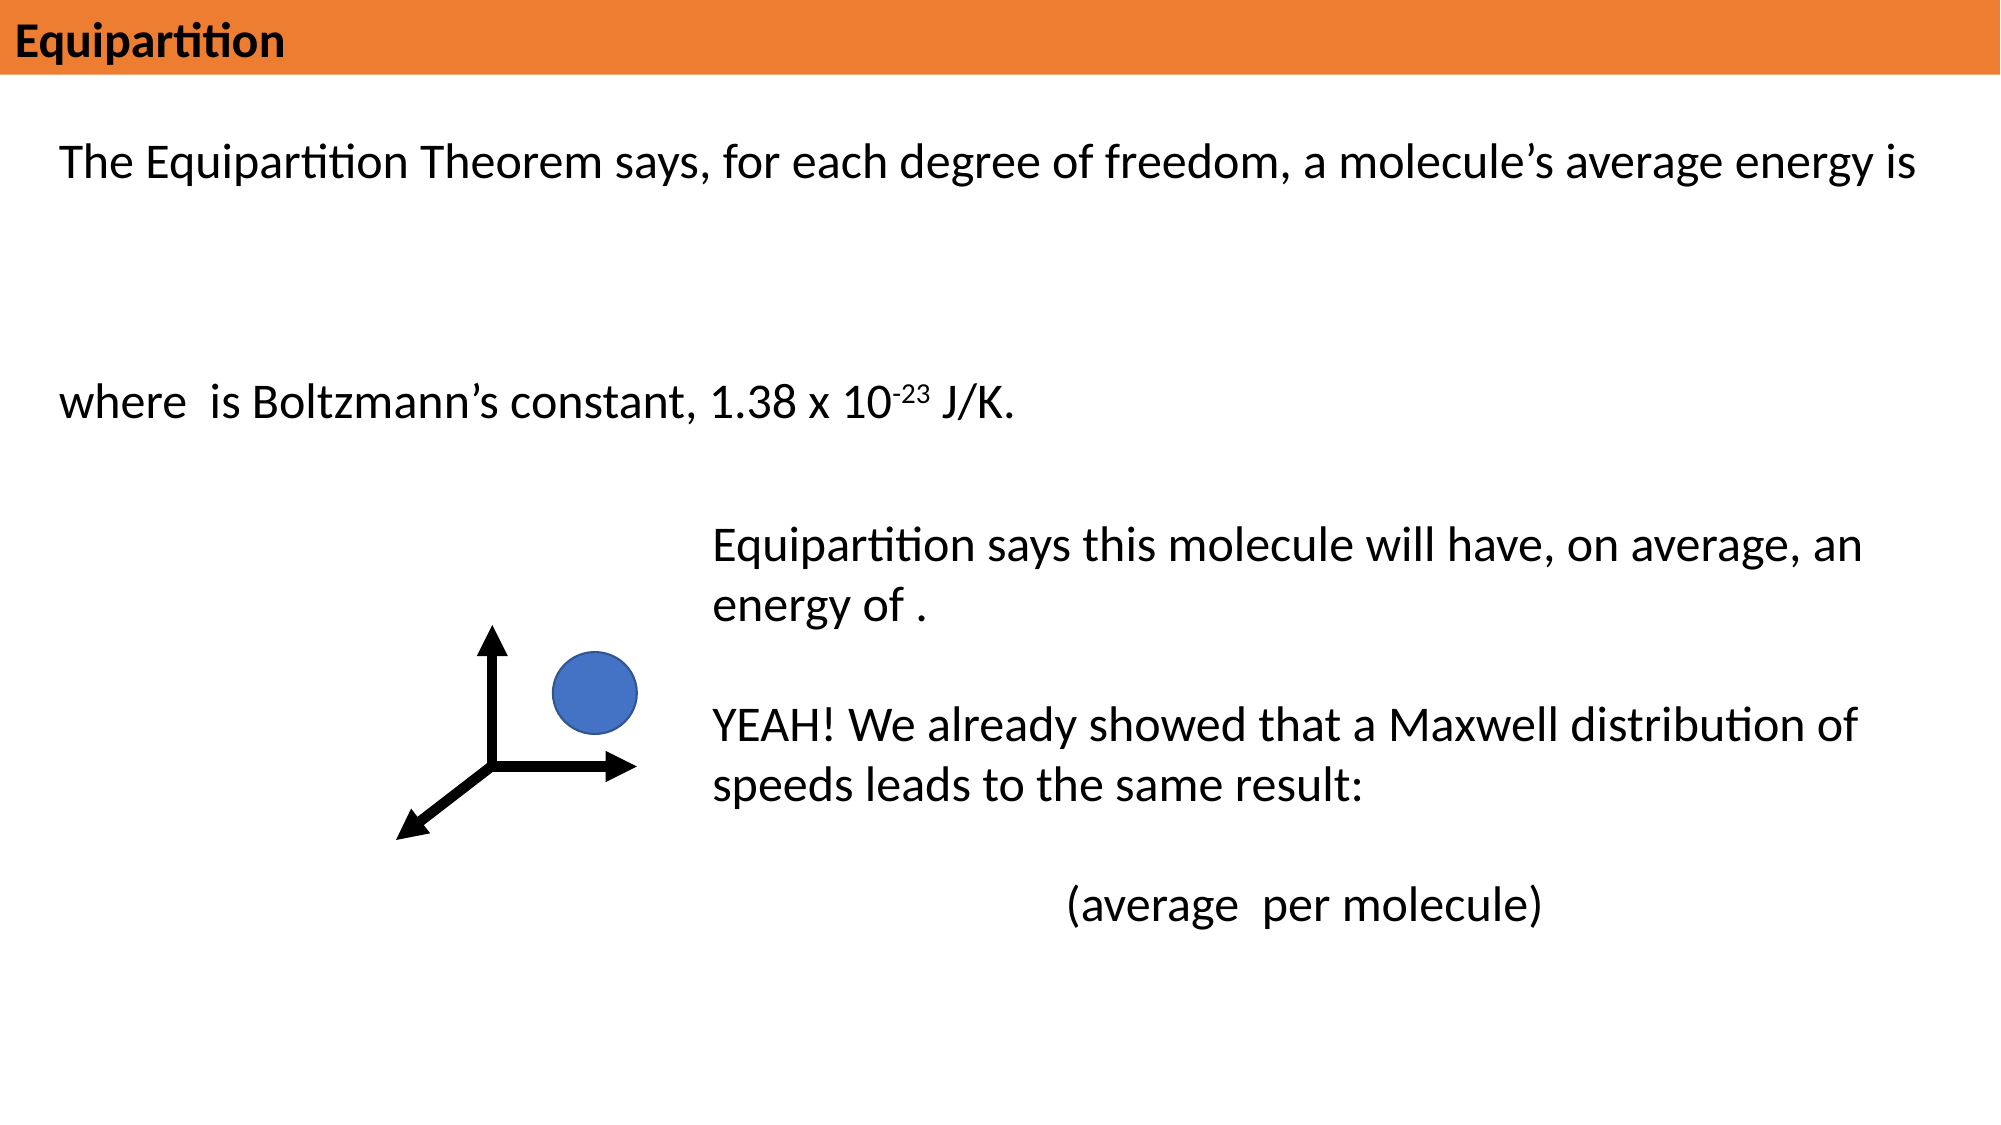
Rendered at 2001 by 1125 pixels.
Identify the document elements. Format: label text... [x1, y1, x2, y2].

text_box [551, 650, 638, 736]
text_box Equipartition [0, 0, 2000, 75]
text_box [395, 765, 492, 840]
